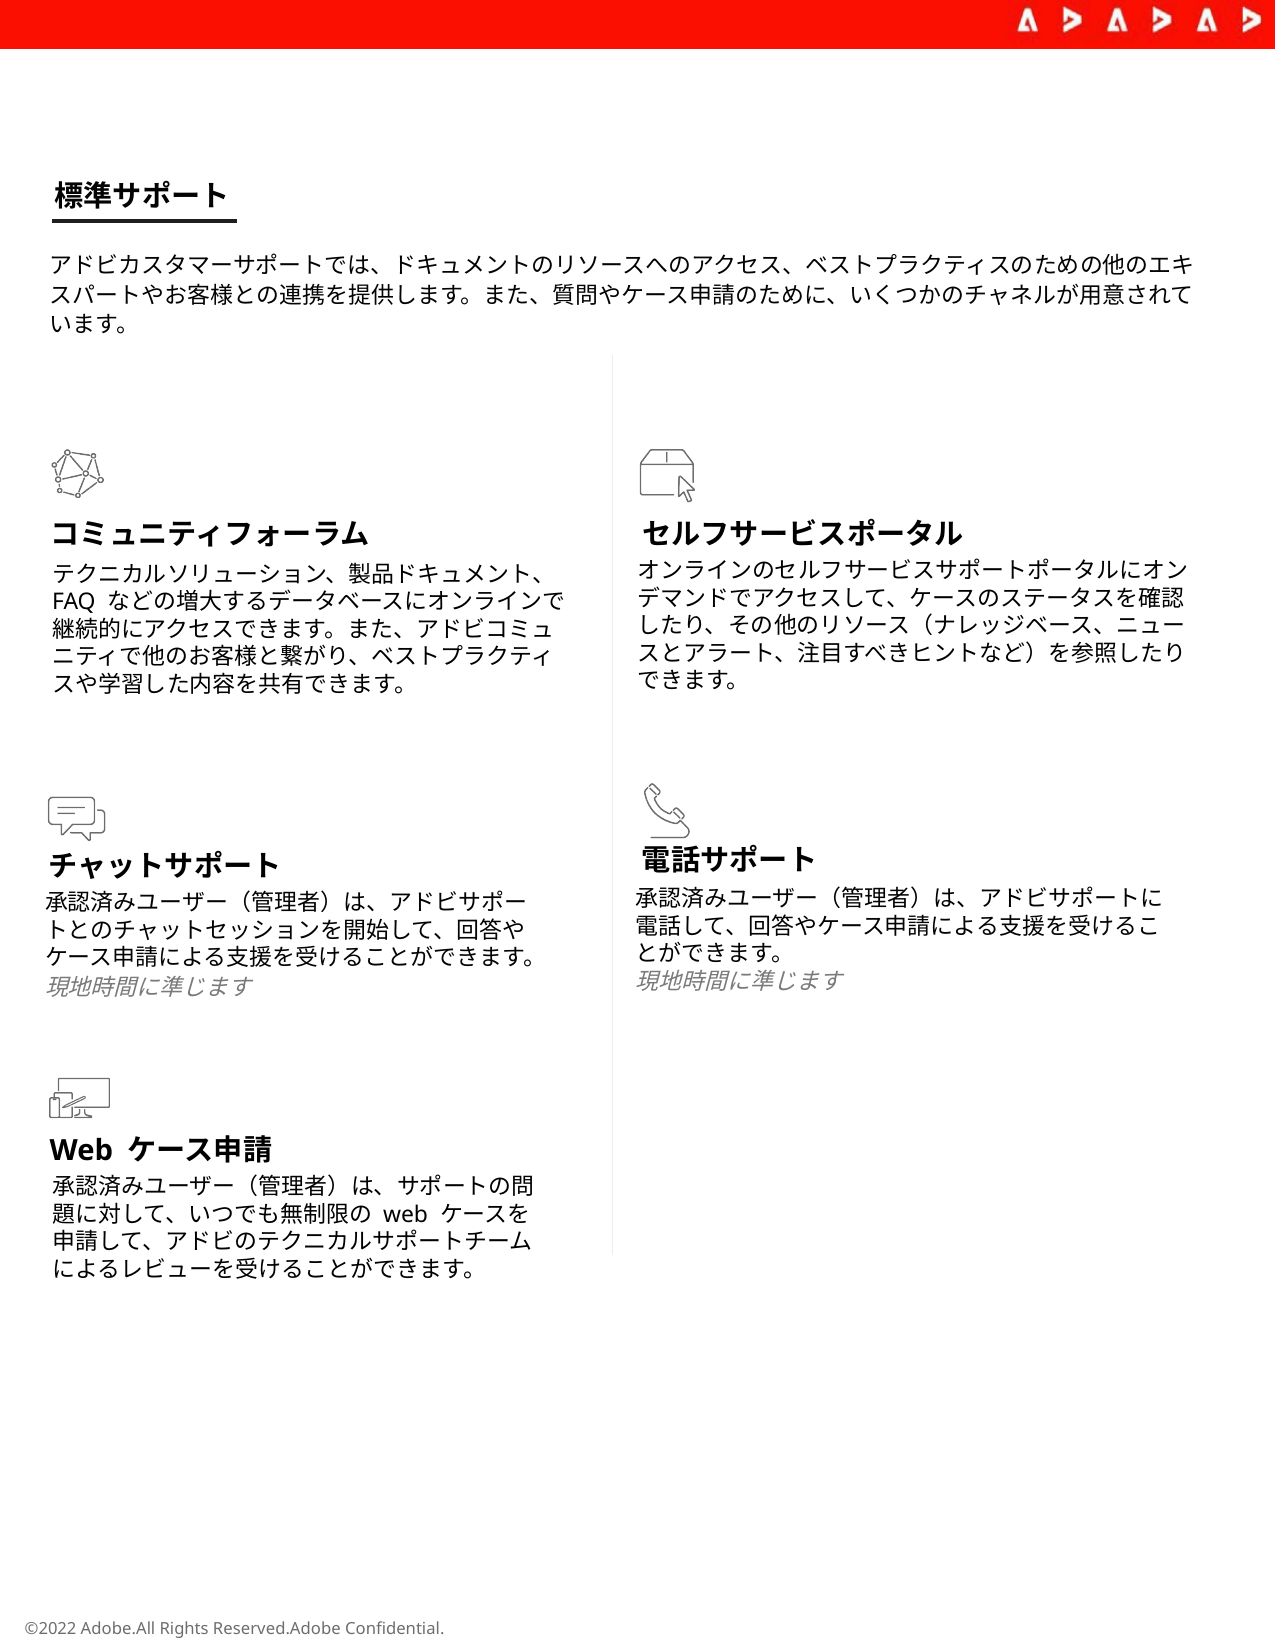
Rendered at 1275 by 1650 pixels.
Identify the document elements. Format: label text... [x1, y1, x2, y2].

picture [47, 443, 108, 505]
text_box アドビカスタマーサポートでは、ドキュメントのリソースへのアクセス、ベストプラクティスのための他のエキスパートやお客様との連携を提供します。また、質問やケース申請のために、いくつかのチャネルが用意されています。 [47, 243, 1208, 337]
text_box 承認済みユーザー（管理者）は、アドビサポートとのチャットセッションを開始して、回答やケース申請による支援を受けることができます。 現地時間に準じます [39, 885, 577, 1000]
picture [49, 1069, 110, 1130]
text_box チャットサポート [48, 846, 282, 882]
text_box コミュニティフォーラム [50, 515, 475, 551]
picture [636, 443, 698, 504]
text_box 承認済みユーザー（管理者）は、アドビサポートに電話して、回答やケース申請による支援を受けることができます。 現地時間に準じます [635, 878, 1175, 994]
footer ©2022 Adobe.All Rights Reserved.Adobe Confidential. [22, 1616, 513, 1650]
text_box 承認済みユーザー（管理者）は、サポートの問題に対して、いつでも無制限の web ケースを申請して、アドビのテクニカルサポートチームによるレビューを受けることができます。 [37, 1164, 569, 1290]
text_box Web ケース申請 [49, 1131, 273, 1164]
text_box テクニカルソリューション、製品ドキュメント、FAQ などの増大するデータベースにオンラインで継続的にアクセスできます。また、アドビコミュニティで他のお客様と繋がり、ベストプラクティスや学習した内容を共有できます。 [52, 553, 569, 697]
text_box [0, 0, 1275, 49]
text_box 電話サポート [641, 841, 818, 877]
picture [45, 787, 107, 848]
text_box 標準サポート [37, 170, 284, 220]
text_box セルフサービスポータル [642, 515, 965, 549]
picture [635, 778, 696, 840]
text_box オンラインのセルフサービスサポートポータルにオンデマンドでアクセスして、ケースのステータスを確認したり、その他のリソース（ナレッジベース、ニュースとアラート、注目すべきヒントなど）を参照したりできます。 [637, 549, 1196, 694]
